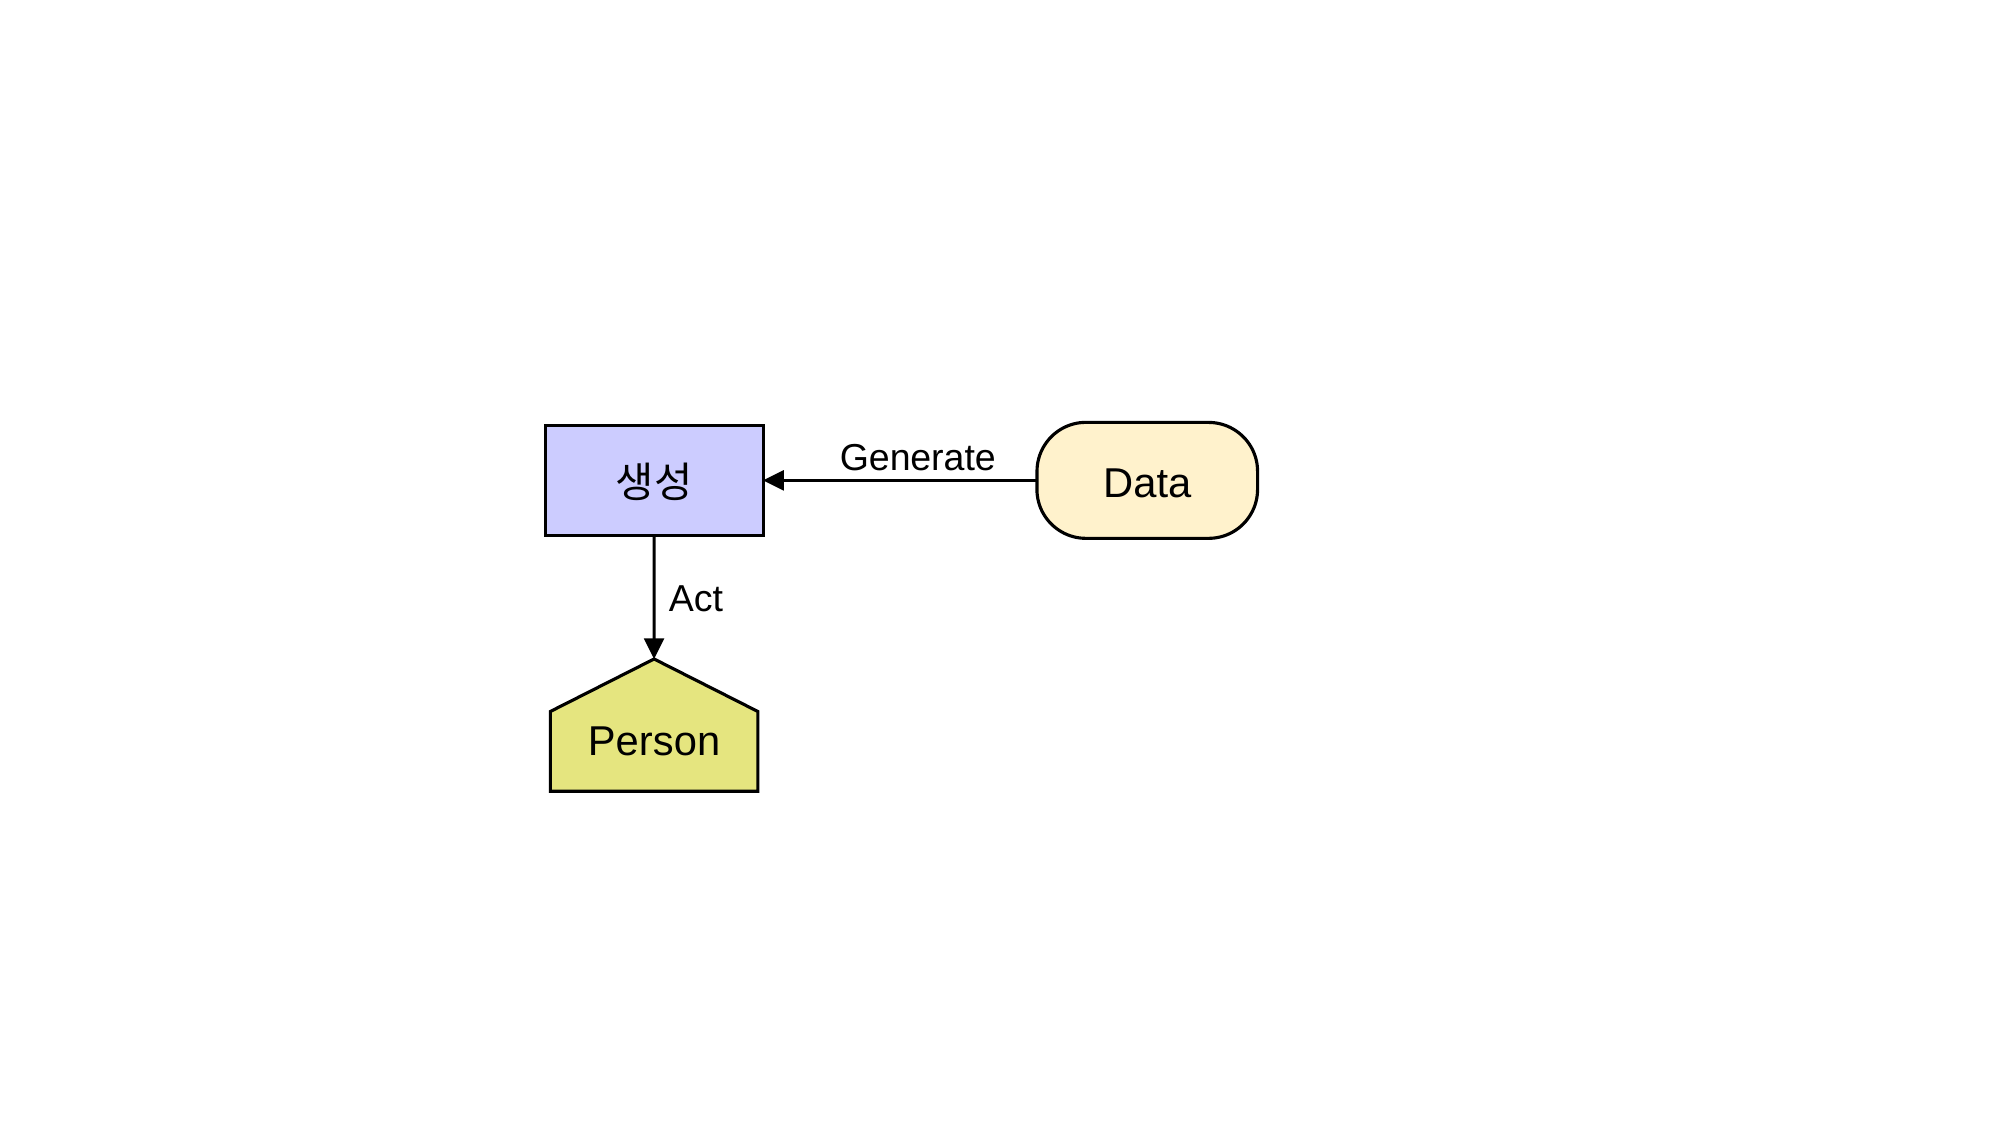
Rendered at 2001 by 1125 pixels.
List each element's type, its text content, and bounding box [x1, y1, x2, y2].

text_box Generate [824, 425, 1101, 486]
text_box Person [549, 658, 759, 793]
text_box Data [1035, 421, 1259, 540]
text_box Act [655, 566, 1107, 627]
text_box 생성 [544, 424, 764, 536]
